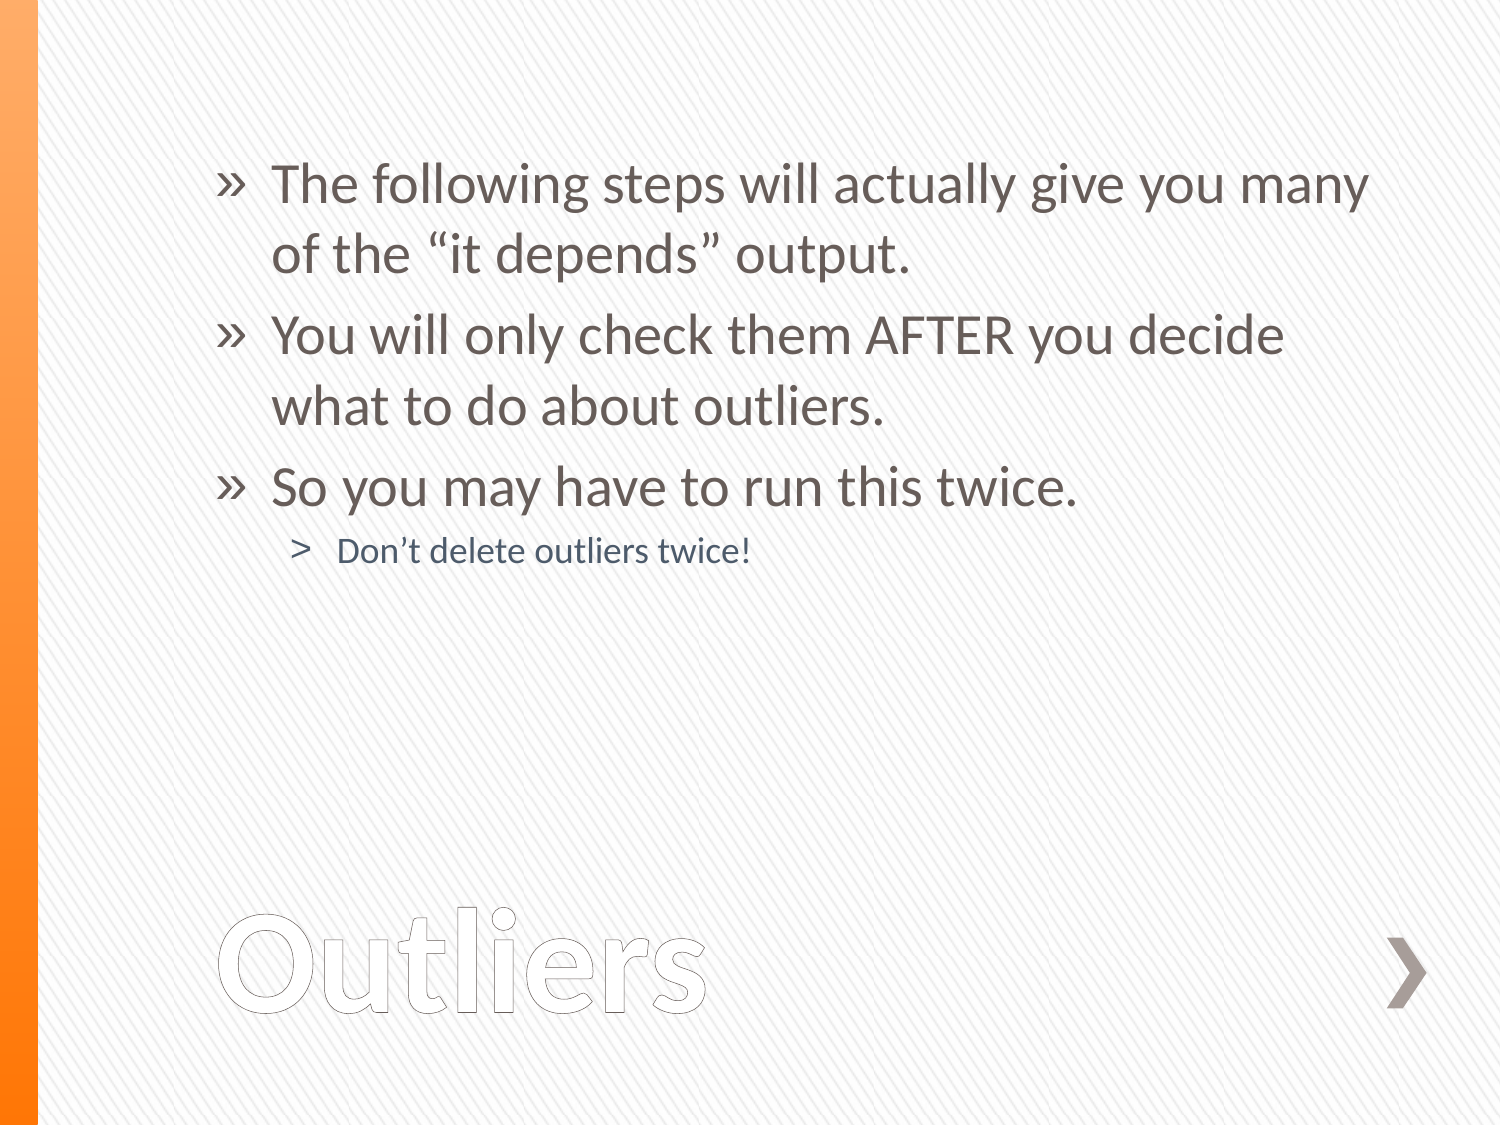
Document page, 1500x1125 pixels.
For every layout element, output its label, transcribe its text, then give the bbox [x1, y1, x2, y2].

title Outliers [200, 863, 1388, 1050]
list The following steps will actually give you many of the “it depends” output. You will only check them AFTER you decide what to do about outliers. So you may have to run this twice. Don’t delete outliers twice! [200, 137, 1425, 863]
